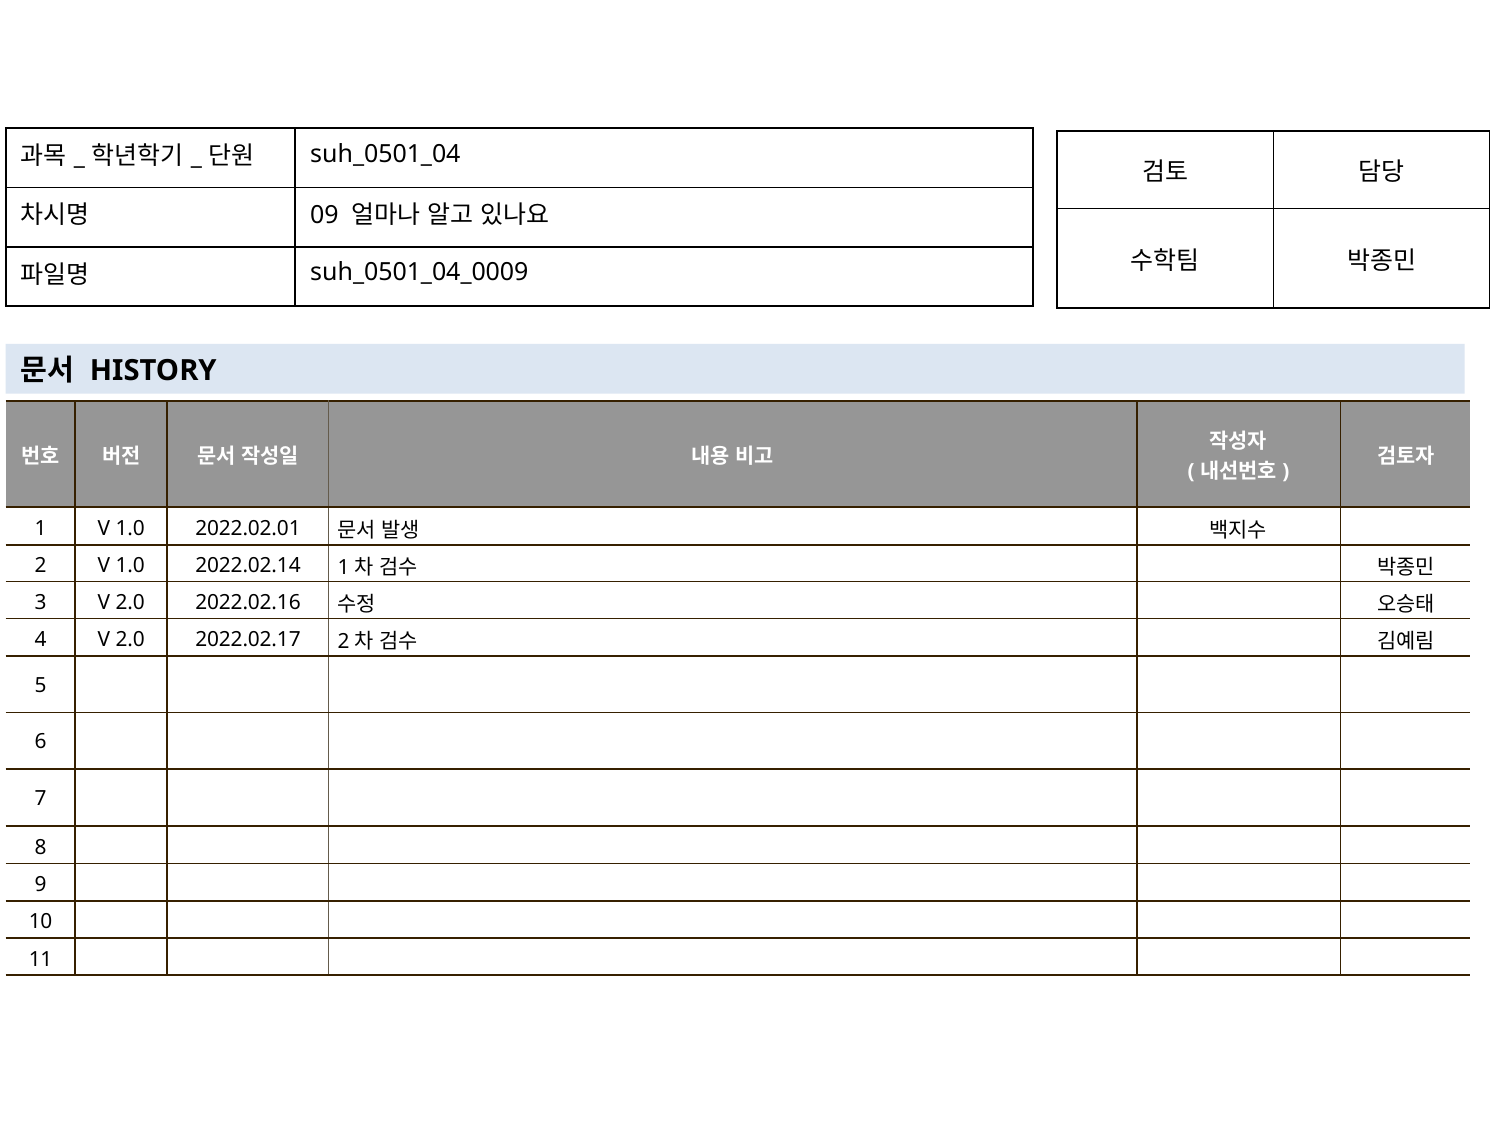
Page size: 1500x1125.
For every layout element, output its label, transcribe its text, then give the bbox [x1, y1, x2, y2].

text_box 문서 HISTORY [5, 343, 1465, 394]
table_cell 2022.02.17 [168, 619, 328, 655]
table_cell [76, 939, 166, 974]
table_cell [329, 939, 1136, 974]
table_cell 차시명 [7, 188, 294, 246]
table_cell 2022.02.14 [168, 546, 328, 581]
table_cell [1138, 864, 1340, 900]
table_cell 4 [6, 619, 74, 655]
table_cell 2022.02.01 [168, 508, 328, 544]
table_cell [1138, 546, 1340, 581]
table_cell 수학팀 [1058, 209, 1273, 307]
table_cell 11 [6, 939, 74, 974]
table_cell [76, 902, 166, 937]
table_cell 문서 발생 [329, 508, 1136, 544]
table_cell 7 [6, 770, 74, 825]
table_header 검토 [1058, 132, 1273, 208]
table_cell [329, 713, 1136, 768]
table_cell [1341, 827, 1470, 863]
table_cell [329, 657, 1136, 712]
table_cell [1138, 657, 1340, 712]
table_cell 오승태 [1341, 582, 1470, 618]
table_cell [76, 657, 166, 712]
table_cell [329, 770, 1136, 825]
table_cell 8 [6, 827, 74, 863]
table_cell 김예림 [1341, 619, 1470, 655]
table_cell [1138, 770, 1340, 825]
table_cell 2차 검수 [329, 619, 1136, 655]
table_cell [1138, 827, 1340, 863]
table_header 버전 [76, 402, 166, 506]
table_cell [329, 864, 1136, 900]
table_cell 박종민 [1341, 546, 1470, 581]
table_cell [1138, 939, 1340, 974]
table_cell [1138, 902, 1340, 937]
table_cell 2022.02.16 [168, 582, 328, 618]
table_cell [168, 939, 328, 974]
table_cell V 2.0 [76, 619, 166, 655]
table_cell 6 [6, 713, 74, 768]
table_cell [1341, 508, 1470, 544]
table_cell V 1.0 [76, 508, 166, 544]
table_cell 2 [6, 546, 74, 581]
table_cell [168, 827, 328, 863]
table_cell [1341, 939, 1470, 974]
table_cell 3 [6, 582, 74, 618]
table_header 담당 [1274, 132, 1489, 208]
table_cell [168, 902, 328, 937]
table_cell [168, 770, 328, 825]
table_cell [76, 713, 166, 768]
table_cell [1341, 713, 1470, 768]
table_cell [1341, 657, 1470, 712]
table_header 작성자 (내선번호) [1138, 402, 1340, 506]
table_cell [168, 864, 328, 900]
table_cell [76, 770, 166, 825]
table_cell [76, 864, 166, 900]
table_header suh_0501_04 [296, 129, 1032, 187]
table_cell [1138, 619, 1340, 655]
table_cell V 2.0 [76, 582, 166, 618]
table_header 번호 [6, 402, 74, 506]
table_cell 1차 검수 [329, 546, 1136, 581]
table_cell [1138, 713, 1340, 768]
table_cell [1341, 902, 1470, 937]
table_header 내용 비고 [329, 402, 1136, 506]
table_cell 09 얼마나 알고 있나요 [296, 188, 1032, 246]
table_cell [168, 713, 328, 768]
table_cell 파일명 [7, 248, 294, 305]
table_header 과목_학년학기_단원 [7, 129, 294, 187]
table_cell 수정 [329, 582, 1136, 618]
table_cell 10 [6, 902, 74, 937]
table_header 문서 작성일 [168, 402, 328, 506]
table_cell [1341, 864, 1470, 900]
table_cell 9 [6, 864, 74, 900]
table_header 검토자 [1341, 402, 1470, 506]
table_cell [1341, 770, 1470, 825]
table_cell suh_0501_04_0009 [296, 248, 1032, 305]
table_cell [1138, 582, 1340, 618]
table_cell 1 [6, 508, 74, 544]
table_cell [76, 827, 166, 863]
table_cell [329, 827, 1136, 863]
table_cell V 1.0 [76, 546, 166, 581]
table_cell 박종민 [1274, 209, 1489, 307]
table_cell [168, 657, 328, 712]
table_cell [329, 902, 1136, 937]
table_cell 백지수 [1138, 508, 1340, 544]
table_cell 5 [6, 657, 74, 712]
